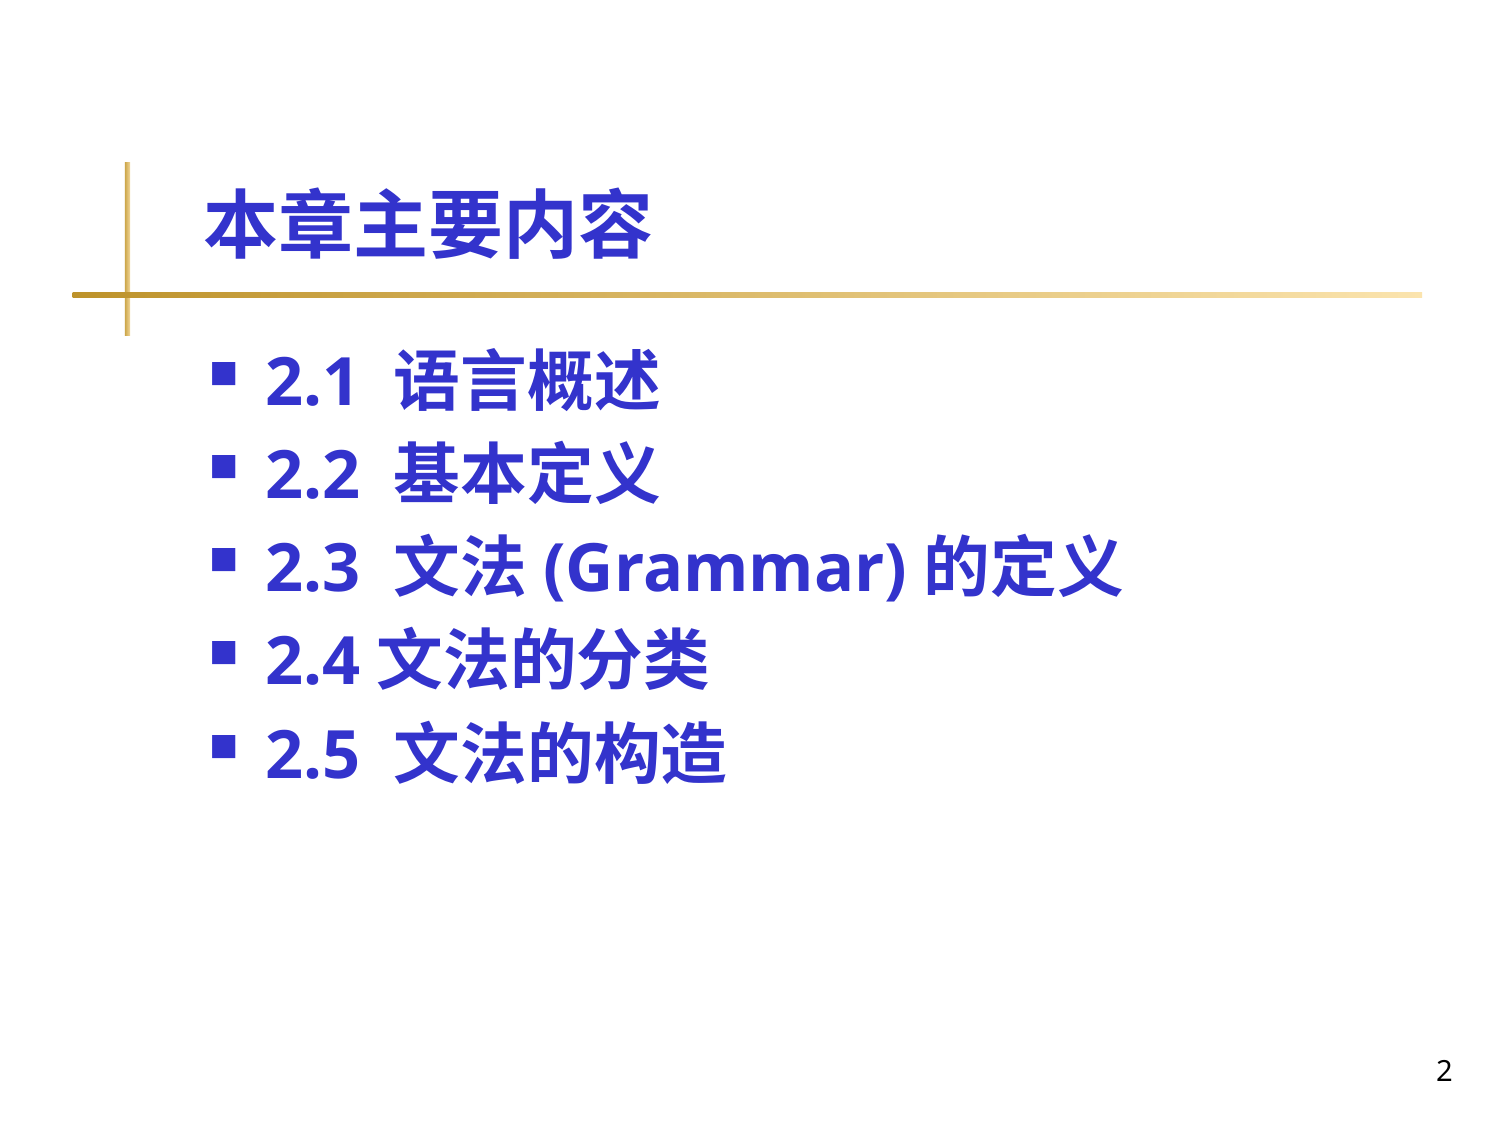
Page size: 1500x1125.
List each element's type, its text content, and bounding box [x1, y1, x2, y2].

list 2.1 语言概述 2.2 基本定义 2.3 文法(Grammar)的定义 2.4文法的分类 2.5 文法的构造 [193, 331, 1469, 1006]
slide_number 2 [1154, 1023, 1468, 1100]
title 本章主要内容 [188, 35, 1468, 275]
